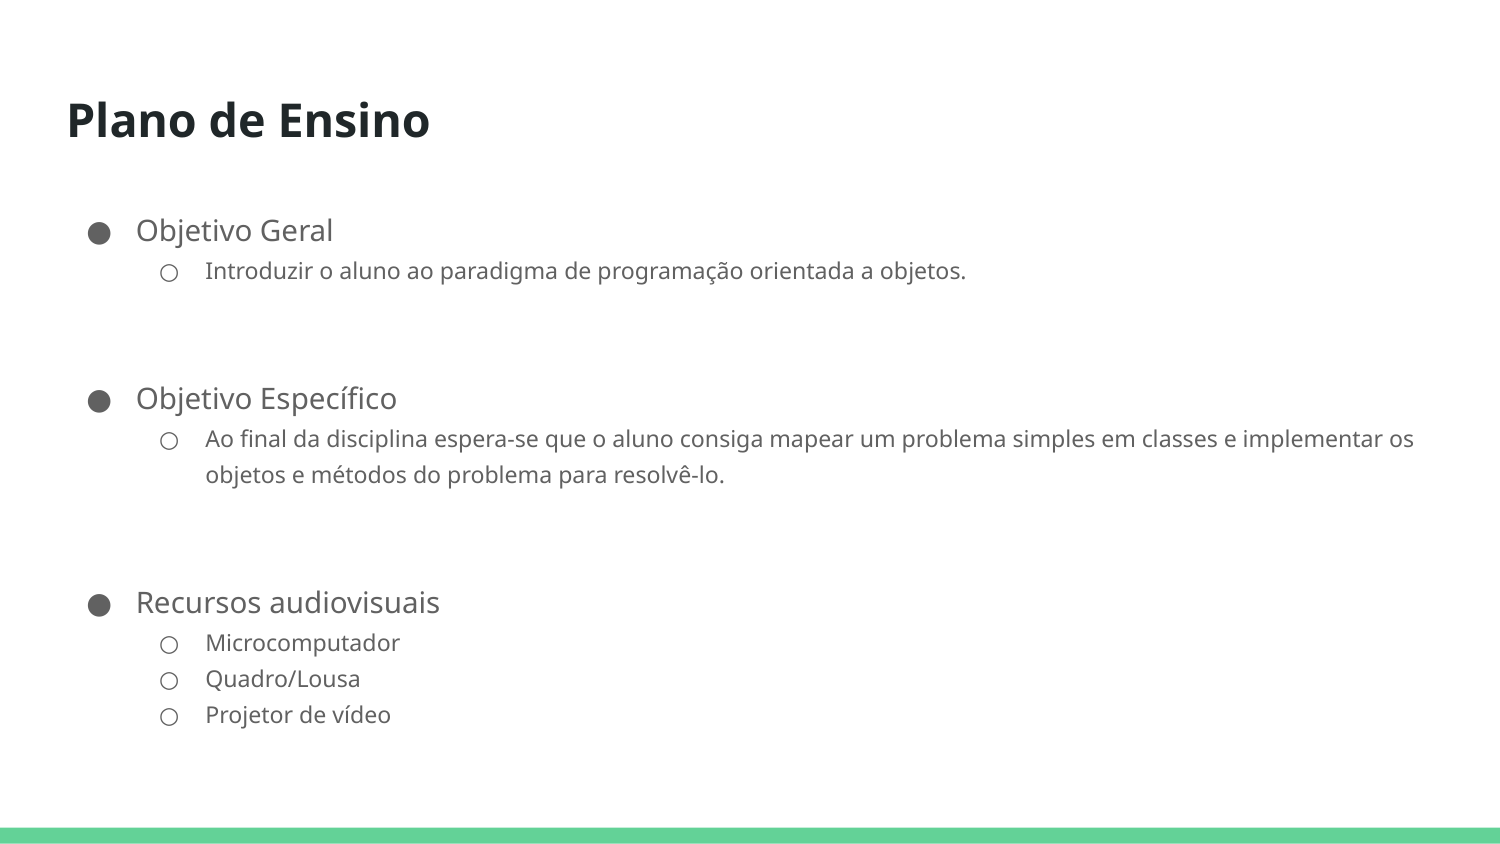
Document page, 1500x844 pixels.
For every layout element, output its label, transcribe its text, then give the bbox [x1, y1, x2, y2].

title Plano de Ensino [51, 72, 1449, 167]
list Objetivo Geral Introduzir o aluno ao paradigma de programação orientada a objetos. Objetivo Específico Ao final da disciplina espera-se que o aluno consiga mapear um problema simples em classes e implementar os objetos e métodos do problema para resolvê-lo. Recursos audiovisuais Microcomputador Quadro/Lousa Projetor de vídeo [51, 189, 1449, 750]
